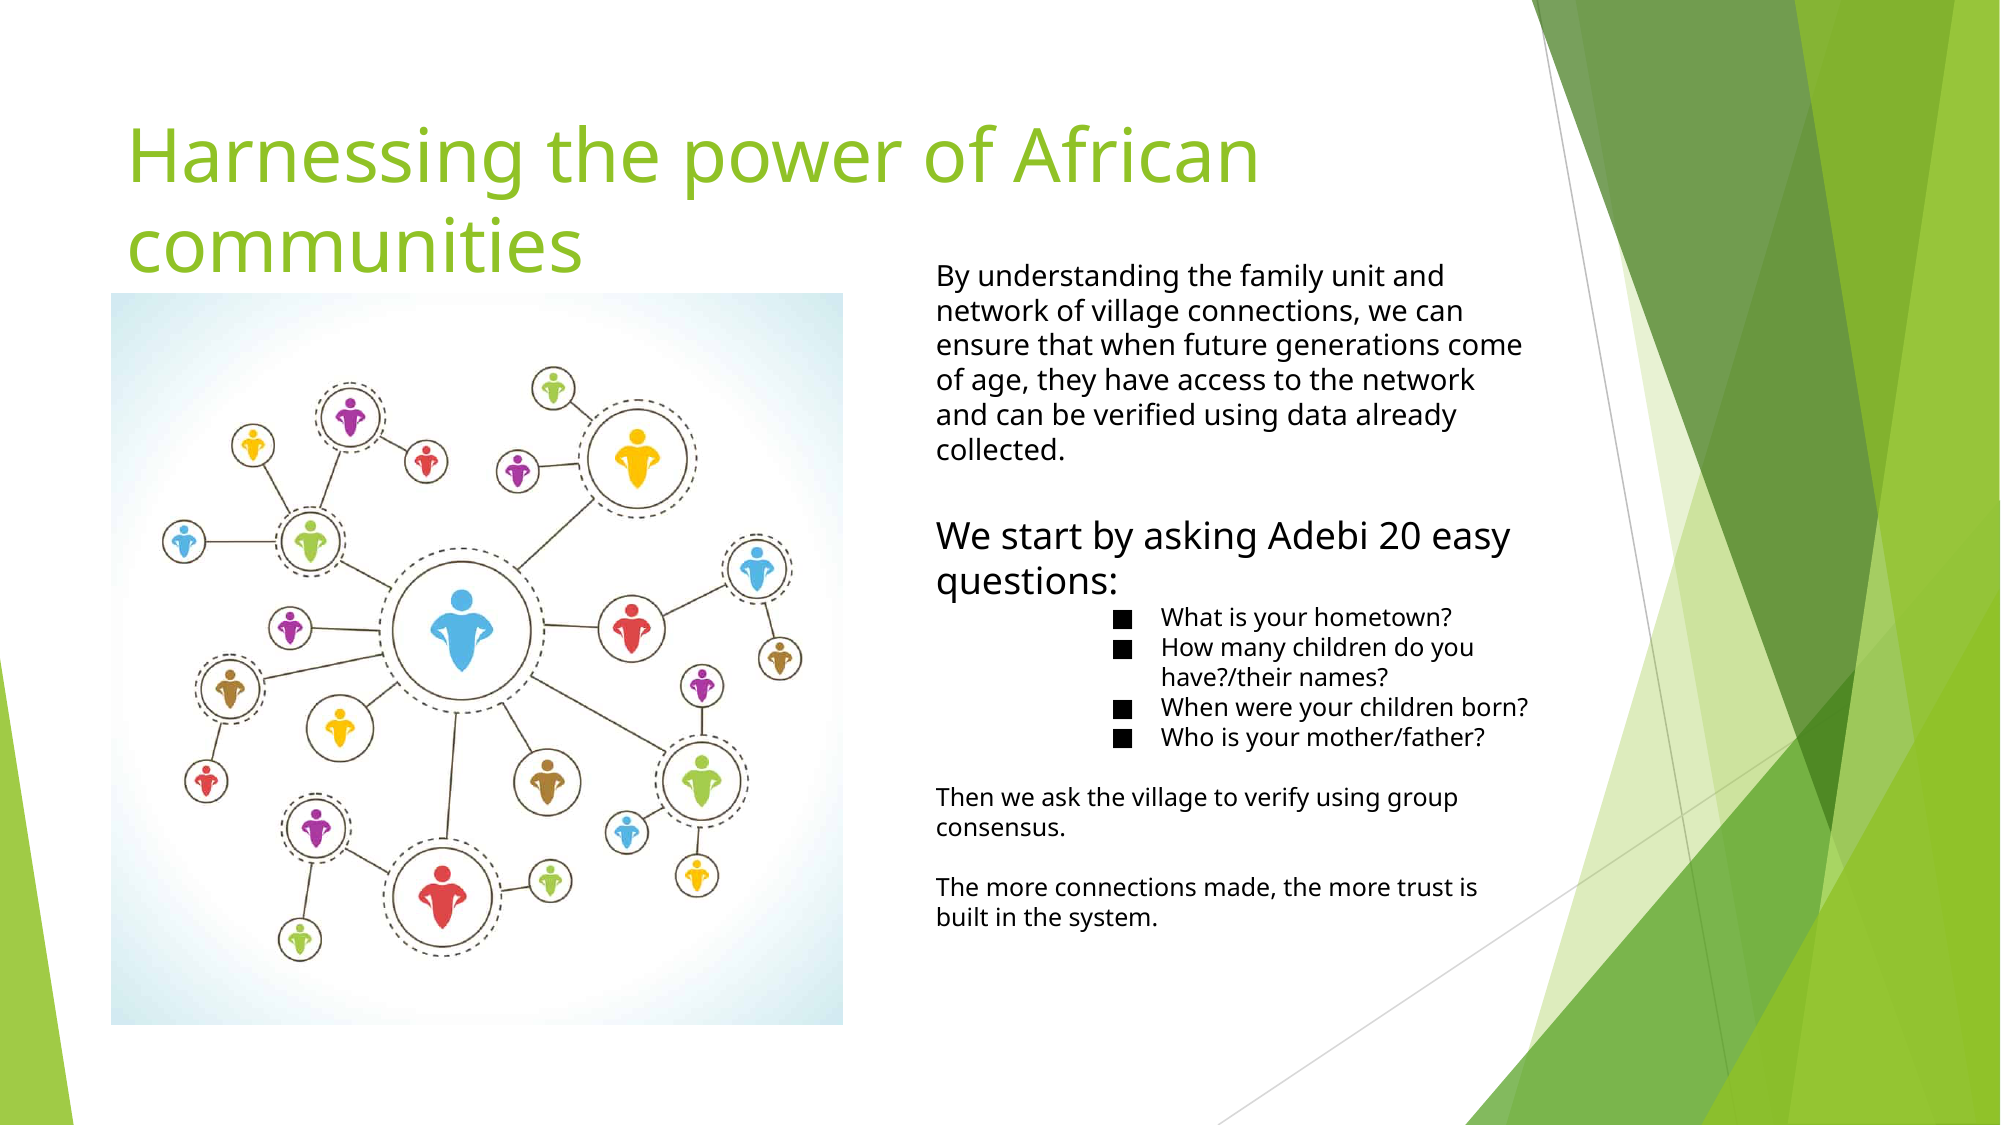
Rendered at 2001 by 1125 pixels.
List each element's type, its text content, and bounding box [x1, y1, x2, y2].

picture [110, 293, 843, 1026]
title Harnessing the power of African communities [111, 99, 1627, 317]
text_box By understanding the family unit and network of village connections, we can ensure that when future generations come of age, they have access to the network and can be verified using data already collected. We start by asking Adebi 20 easy questions: What is your hometown? How many children do you have?/their names? When were your children born? Who is your mother/father? Then we ask the village to verify using group consensus. The more connections made, the more trust is built in the system. [920, 249, 1545, 984]
text_box [848, 688, 1522, 755]
